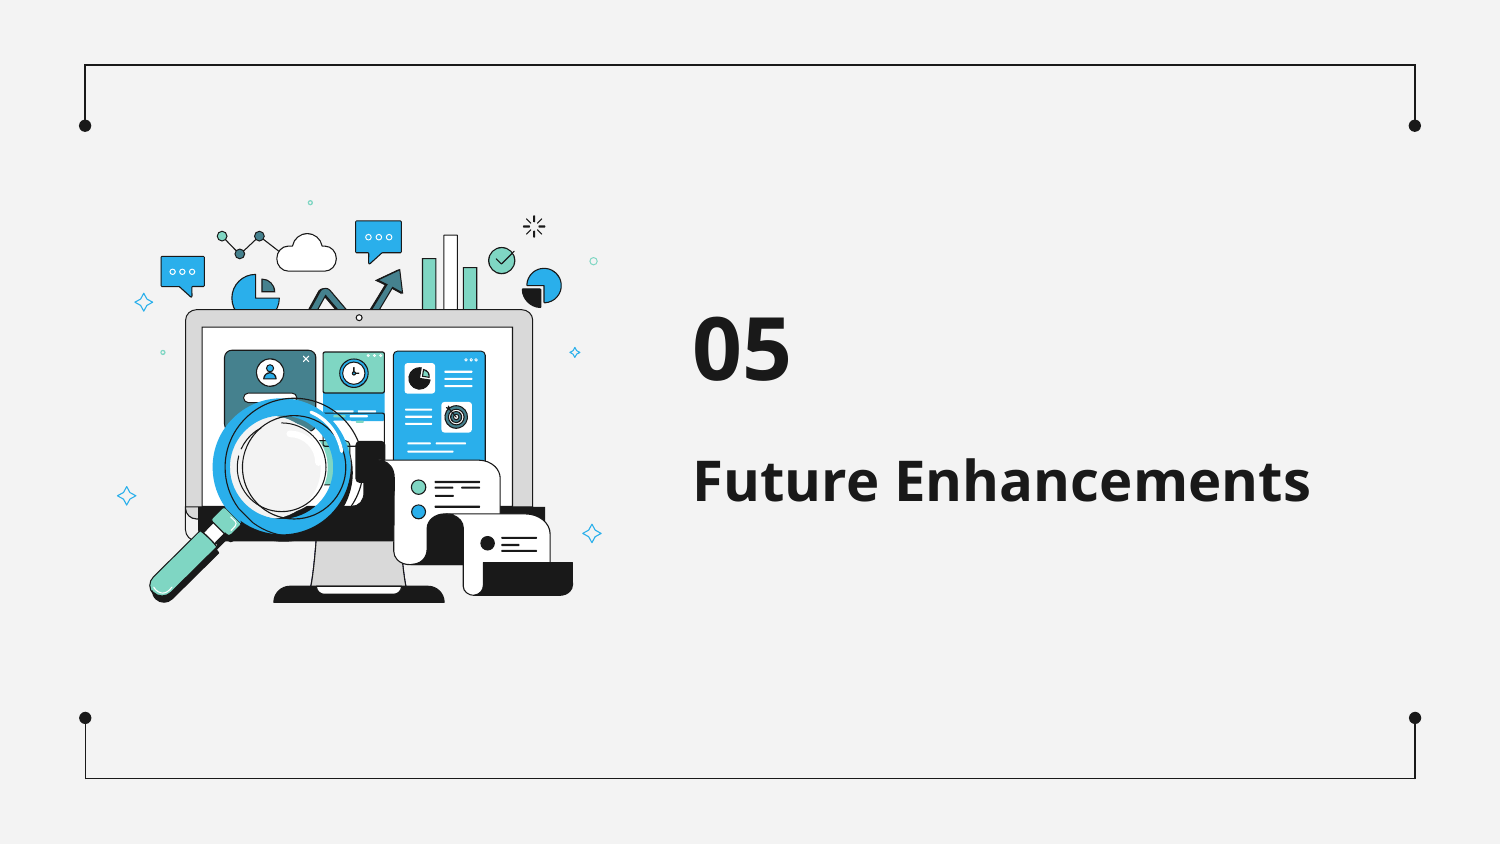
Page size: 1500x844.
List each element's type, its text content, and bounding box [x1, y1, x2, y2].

text_box 05 [677, 275, 1383, 414]
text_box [116, 199, 602, 604]
title Future Enhancements [677, 429, 1384, 569]
